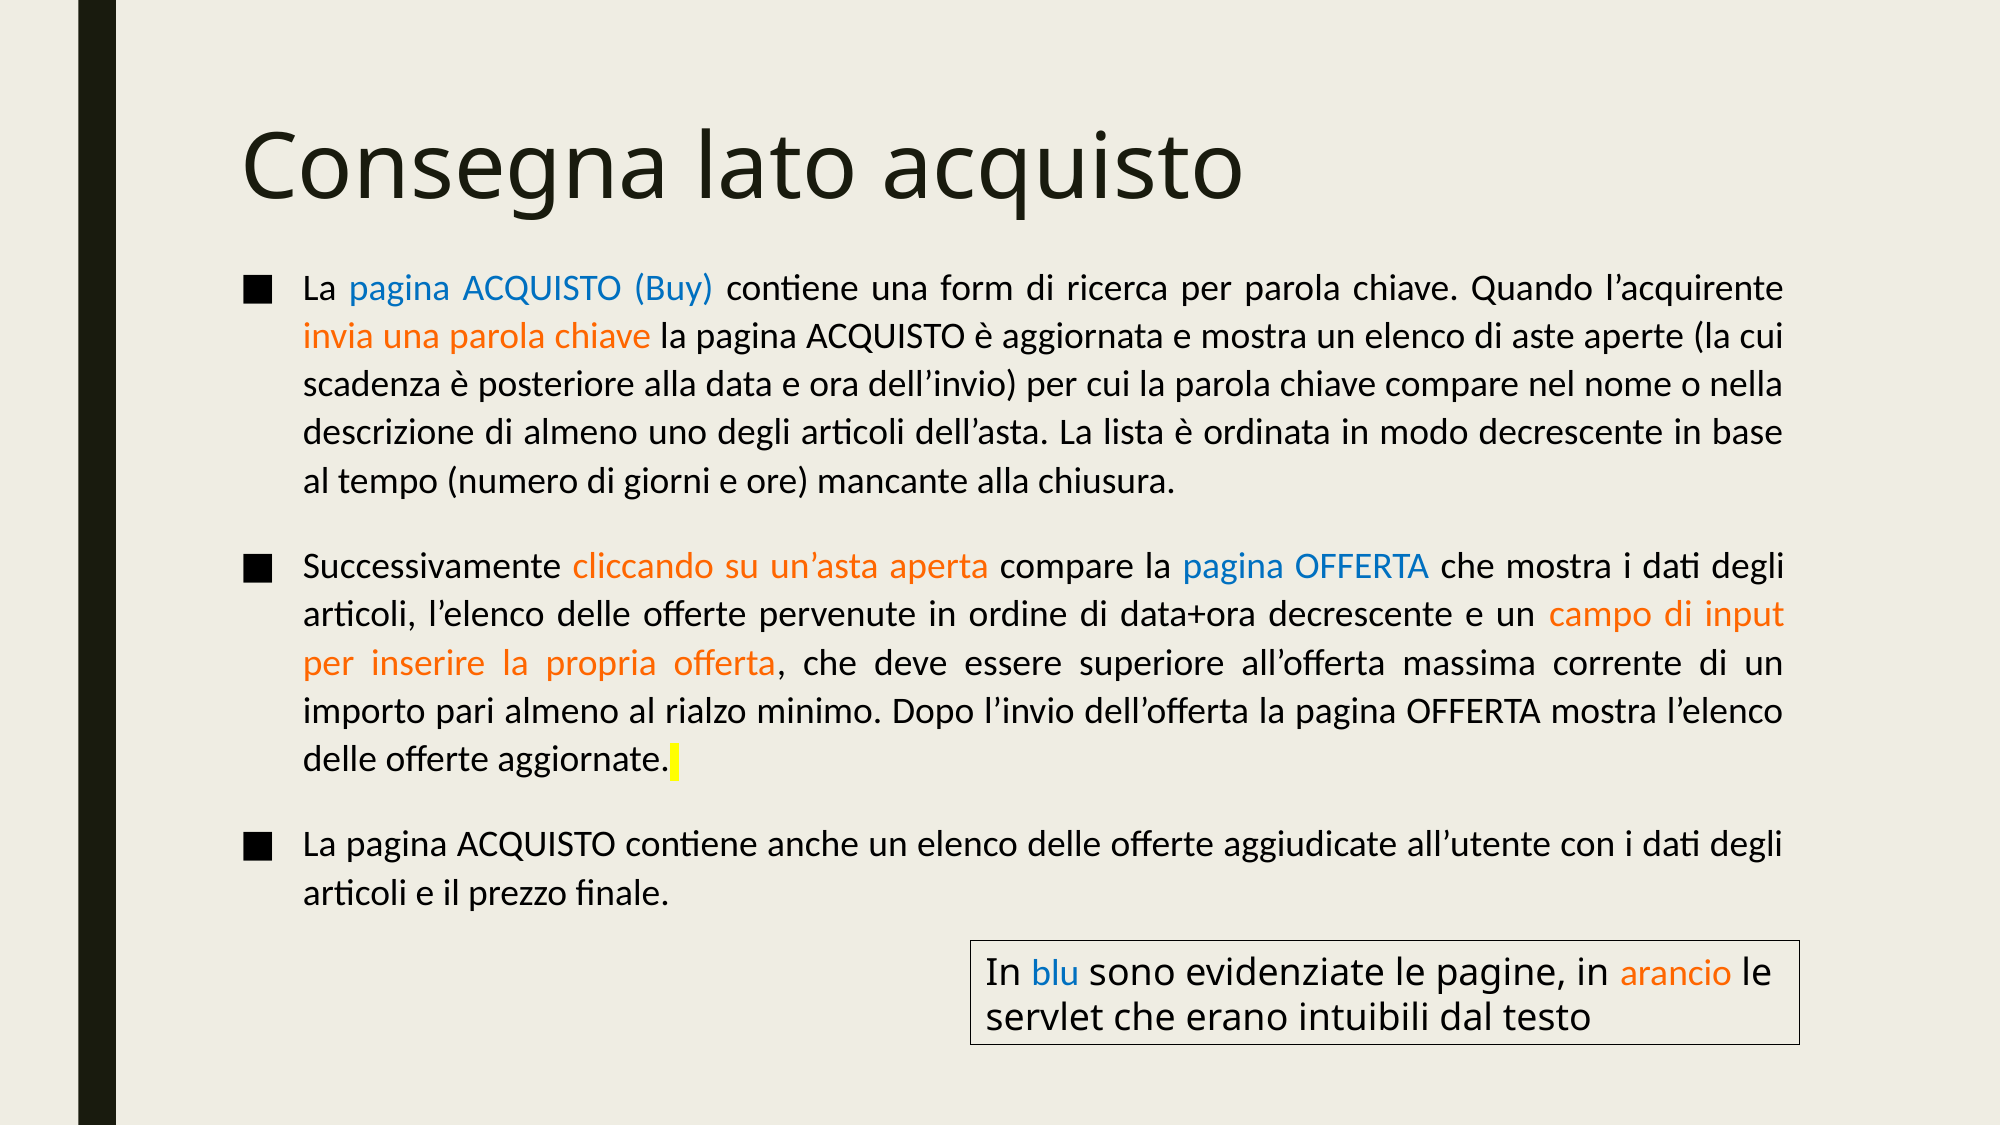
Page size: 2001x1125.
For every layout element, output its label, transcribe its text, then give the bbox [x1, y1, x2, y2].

list La pagina ACQUISTO (Buy) contiene una form di ricerca per parola chiave. Quando l’acquirente invia una parola chiave la pagina ACQUISTO è aggiornata e mostra un elenco di aste aperte (la cui scadenza è posteriore alla data e ora dell’invio) per cui la parola chiave compare nel nome o nella descrizione di almeno uno degli articoli dell’asta. La lista è ordinata in modo decrescente in base al tempo (numero di giorni e ore) mancante alla chiusura. Successivamente cliccando su un’asta aperta compare la pagina OFFERTA che mostra i dati degli articoli, l’elenco delle offerte pervenute in ordine di data+ora decrescente e un campo di input per inserire la propria offerta, che deve essere superiore all’offerta massima corrente di un importo pari almeno al rialzo minimo. Dopo l’invio dell’offerta la pagina OFFERTA mostra l’elenco delle offerte aggiornate. La pagina ACQUISTO contiene anche un elenco delle offerte aggiudicate all’utente con i dati degli articoli e il prezzo finale. [225, 252, 1800, 1013]
text_box In blu sono evidenziate le pagine, in arancio le servlet che erano intuibili dal testo [970, 940, 1800, 1045]
title Consegna lato acquisto [225, 112, 1800, 252]
